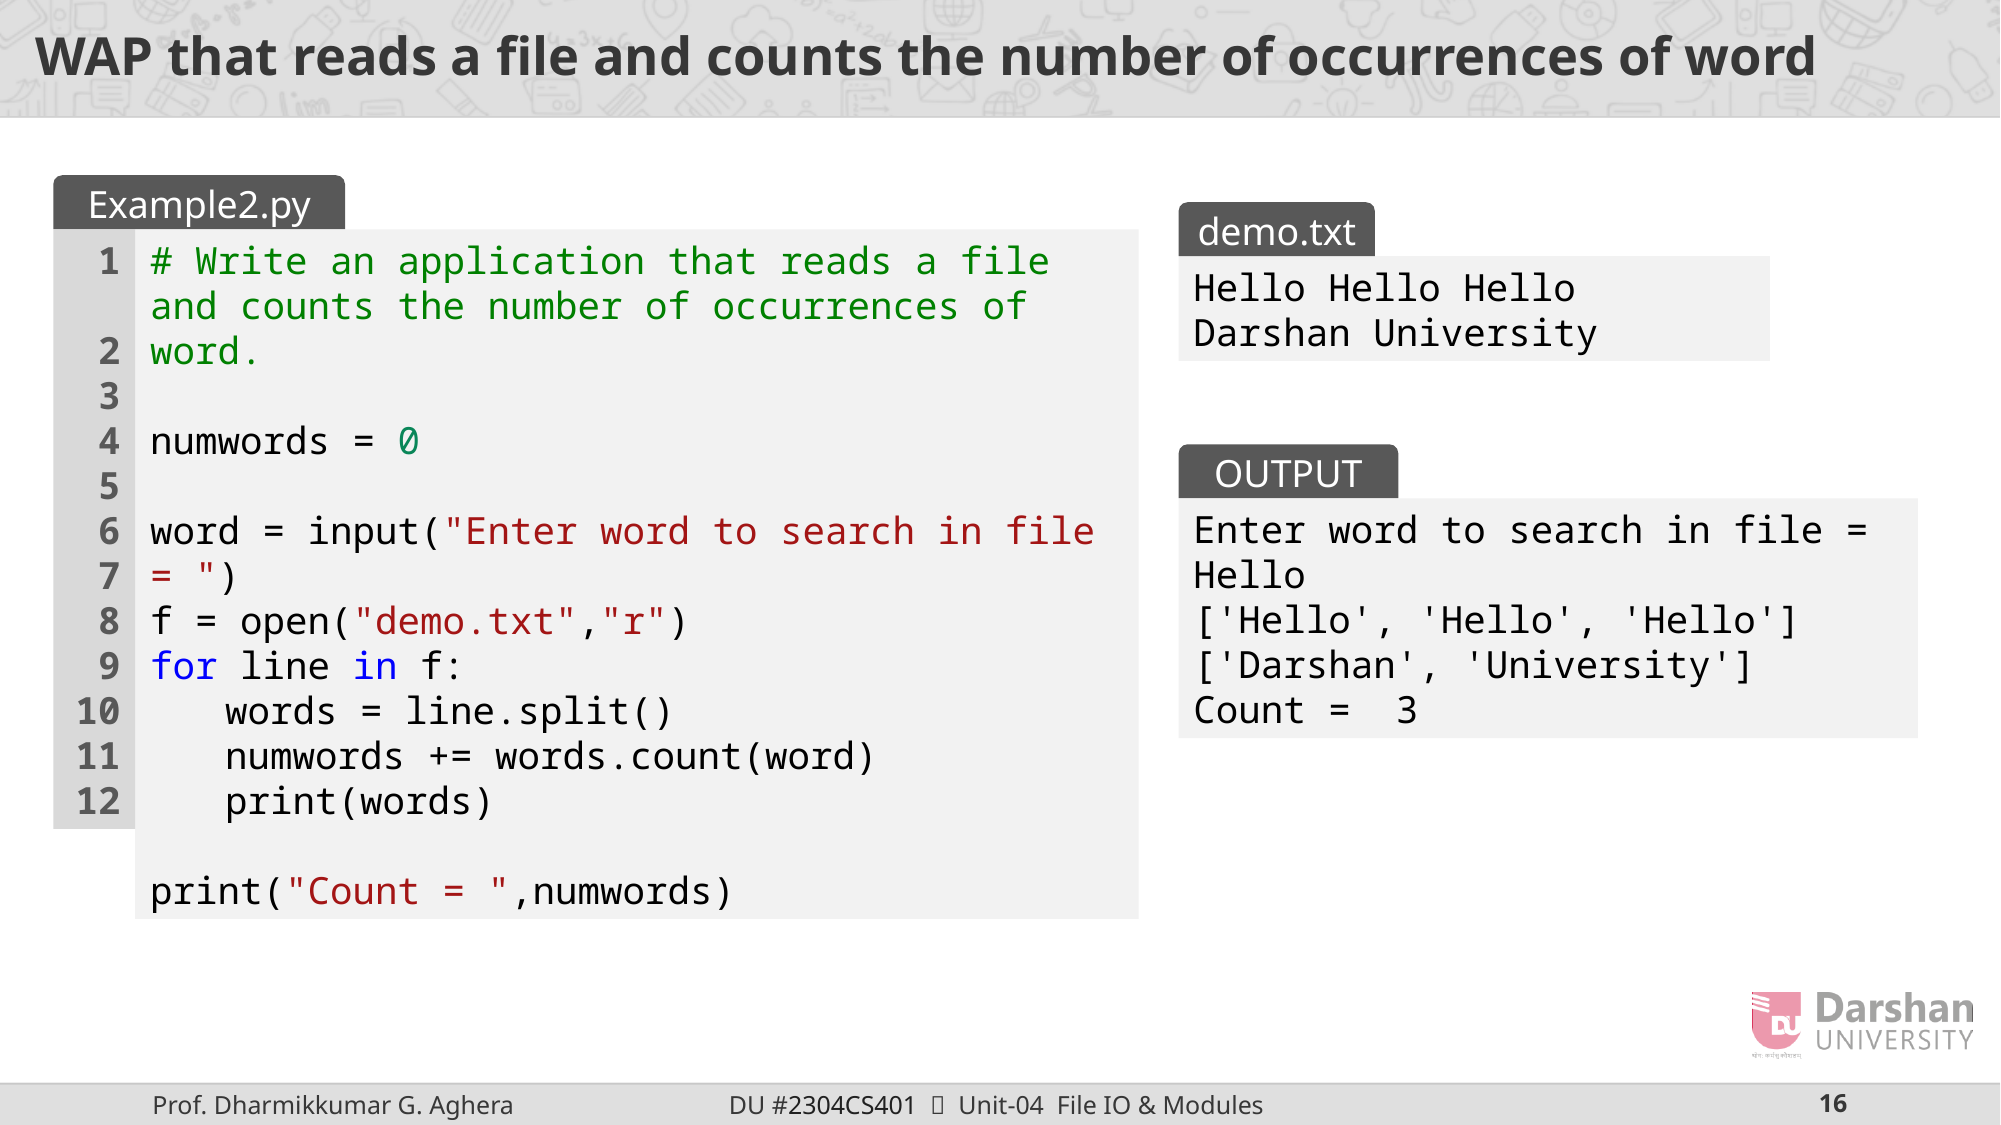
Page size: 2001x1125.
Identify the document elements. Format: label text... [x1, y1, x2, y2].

text_box # Write an application that reads a file and counts the number of occurrences of word. numwords = 0 word = input("Enter word to search in file = ") f = open("demo.txt","r") for line in f: words = line.split() numwords += words.count(word) print(words) print("Count = ",numwords) [135, 229, 1139, 919]
text_box 1 2 3 4 5 6 7 8 9 10 11 12 [53, 231, 136, 829]
text_box Hello Hello Hello Darshan University [1178, 256, 1770, 361]
text_box Example2.py [52, 174, 347, 231]
title WAP that reads a file and counts the number of occurrences of word [0, 0, 2000, 117]
table_header Full weekday name [1752, 992, 1973, 1059]
text_box demo.txt [1177, 201, 1377, 258]
text_box Enter word to search in file = Hello ['Hello', 'Hello', 'Hello'] ['Darshan', 'University'] Count = 3 [1178, 498, 1918, 739]
text_box OUTPUT [1177, 443, 1400, 500]
